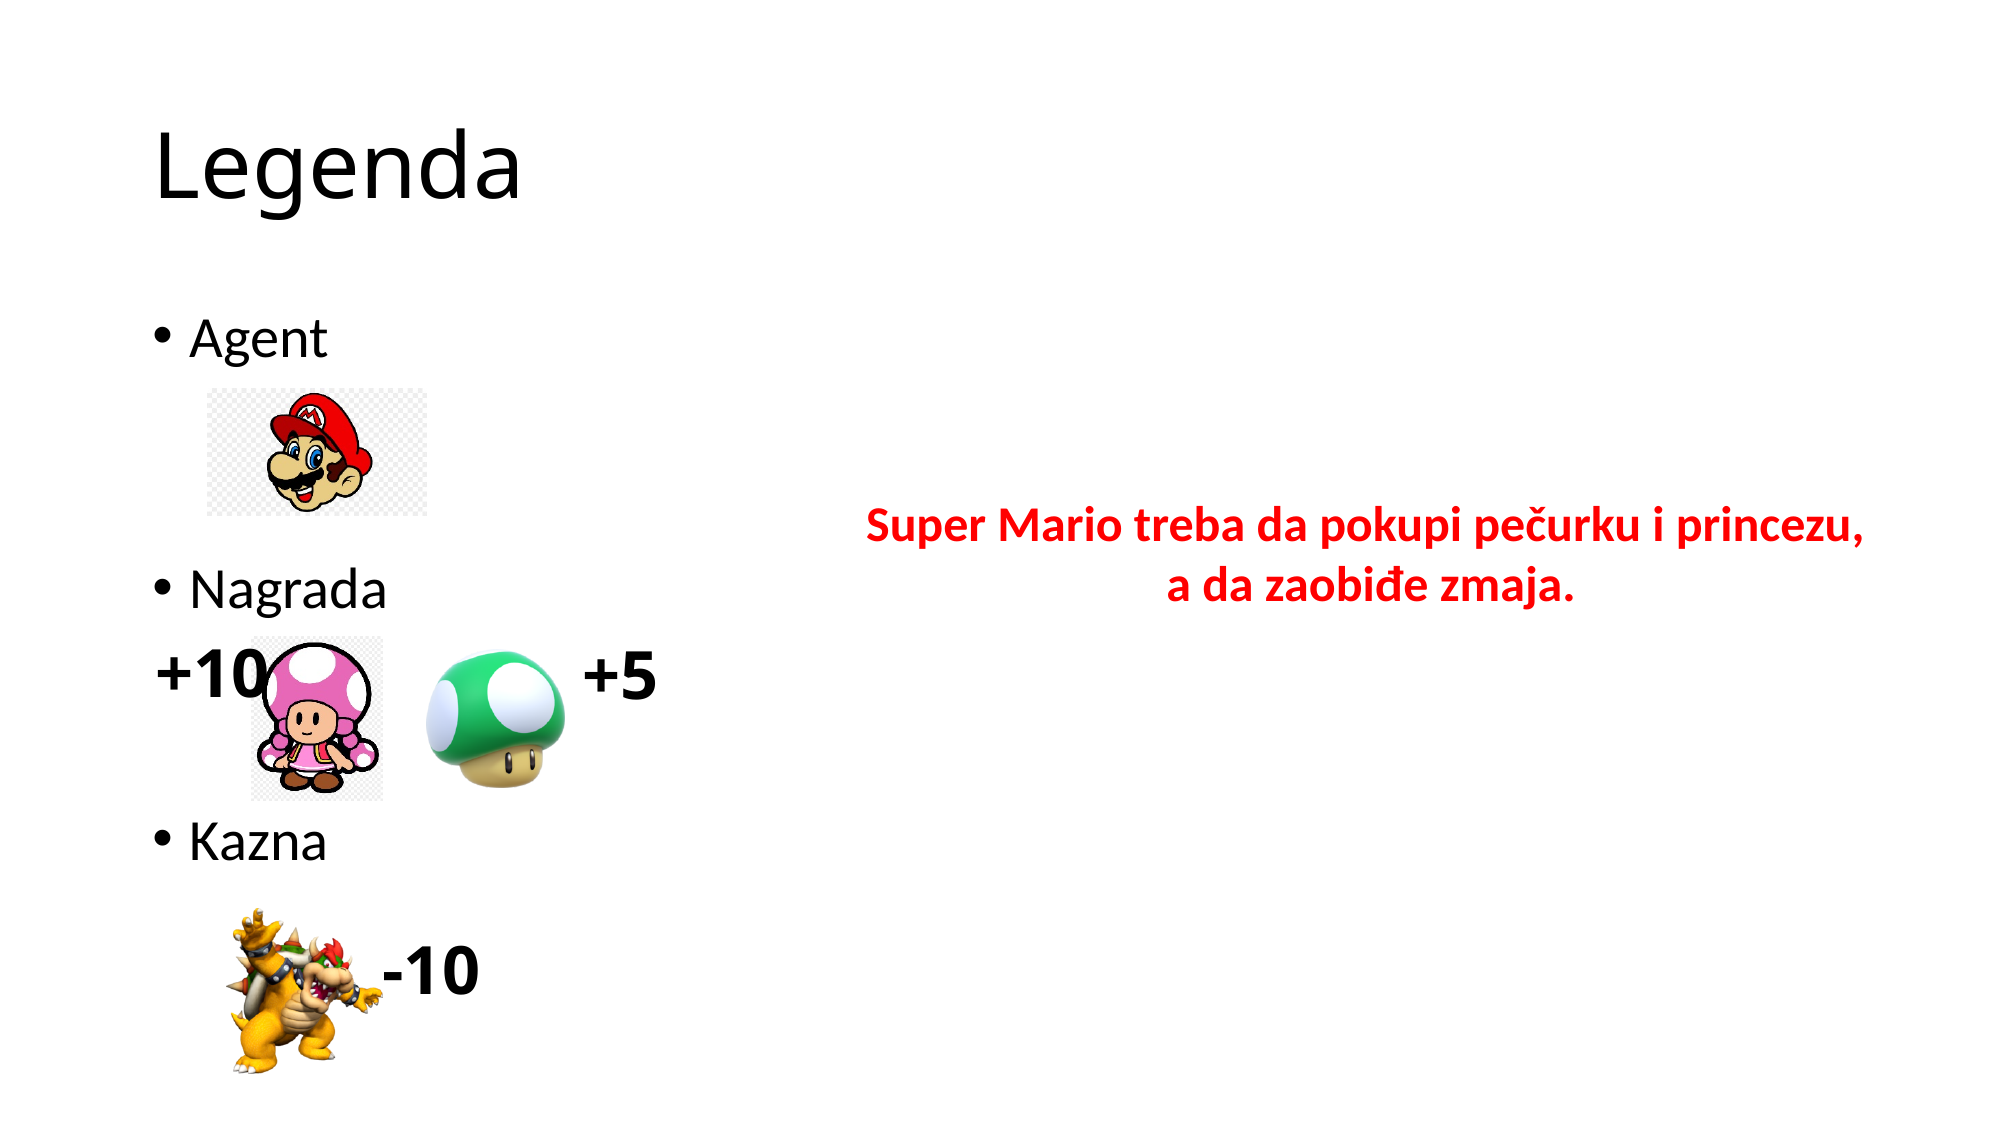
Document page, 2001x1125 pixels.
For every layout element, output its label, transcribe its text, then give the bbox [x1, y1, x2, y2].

picture [207, 388, 427, 516]
text_box Super Mario treba da pokupi pečurku i princezu, a da zaobiđe zmaja. [851, 484, 1892, 619]
picture [226, 908, 383, 1074]
text_box +10 [140, 623, 285, 719]
title Legenda [137, 59, 1863, 278]
picture [426, 649, 565, 788]
picture [251, 636, 383, 801]
text_box +5 [567, 626, 674, 721]
text_box -10 [383, 920, 496, 1016]
list Agent Nagrada Kazna [137, 299, 1863, 1014]
